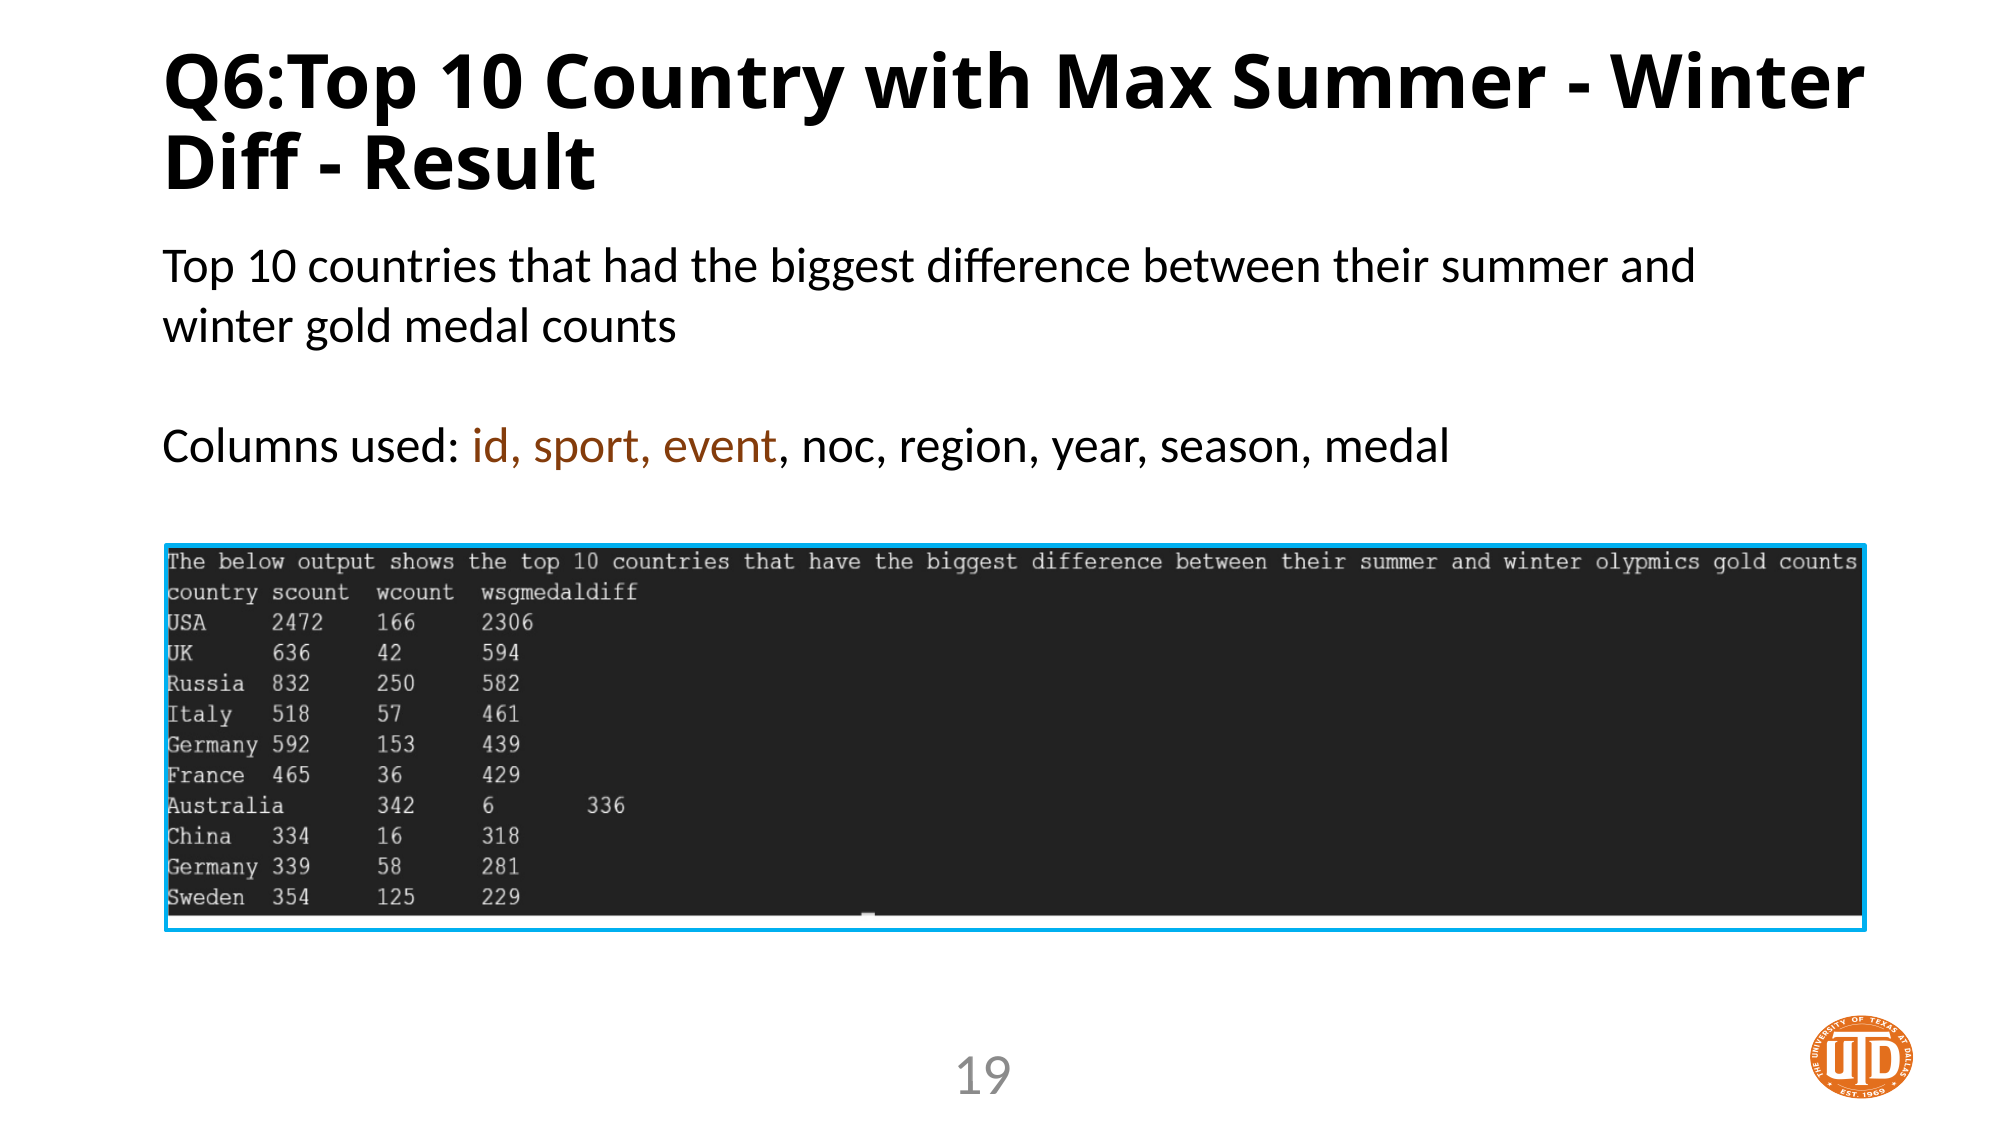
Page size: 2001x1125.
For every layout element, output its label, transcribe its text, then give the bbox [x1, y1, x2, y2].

text_box Top 10 countries that had the biggest difference between their summer and winter gold medal counts Columns used: id, sport, event, noc, region, year, season, medal [147, 225, 1853, 571]
slide_number 19 [909, 1037, 1028, 1105]
picture [169, 549, 1861, 927]
picture [1802, 1009, 1921, 1105]
title Q6:Top 10 Country with Max Summer - Winter Diff - Result [147, 59, 1921, 191]
text_box 19 [941, 1042, 1028, 1110]
